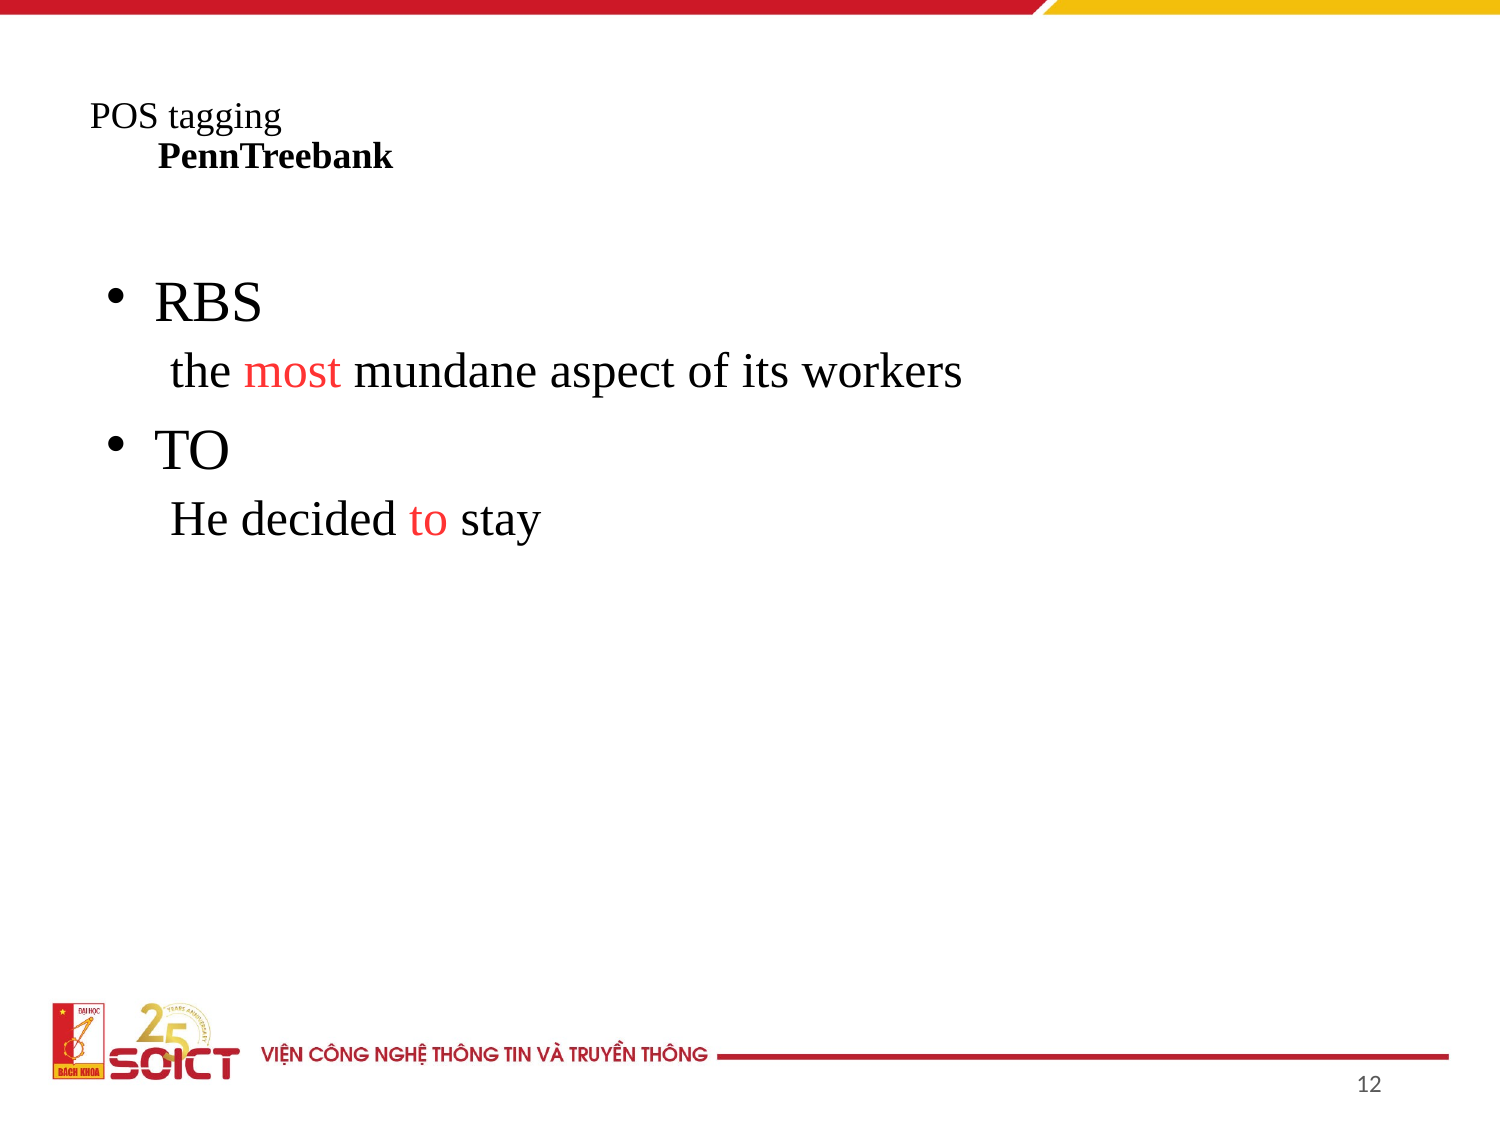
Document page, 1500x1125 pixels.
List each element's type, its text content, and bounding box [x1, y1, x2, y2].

title POS tagging PennTreebank [74, 44, 1425, 233]
list RBS the most mundane aspect of its workers TO He decided to stay [74, 263, 1425, 916]
picture [0, 0, 1500, 1125]
slide_number 12 [1209, 1052, 1397, 1112]
